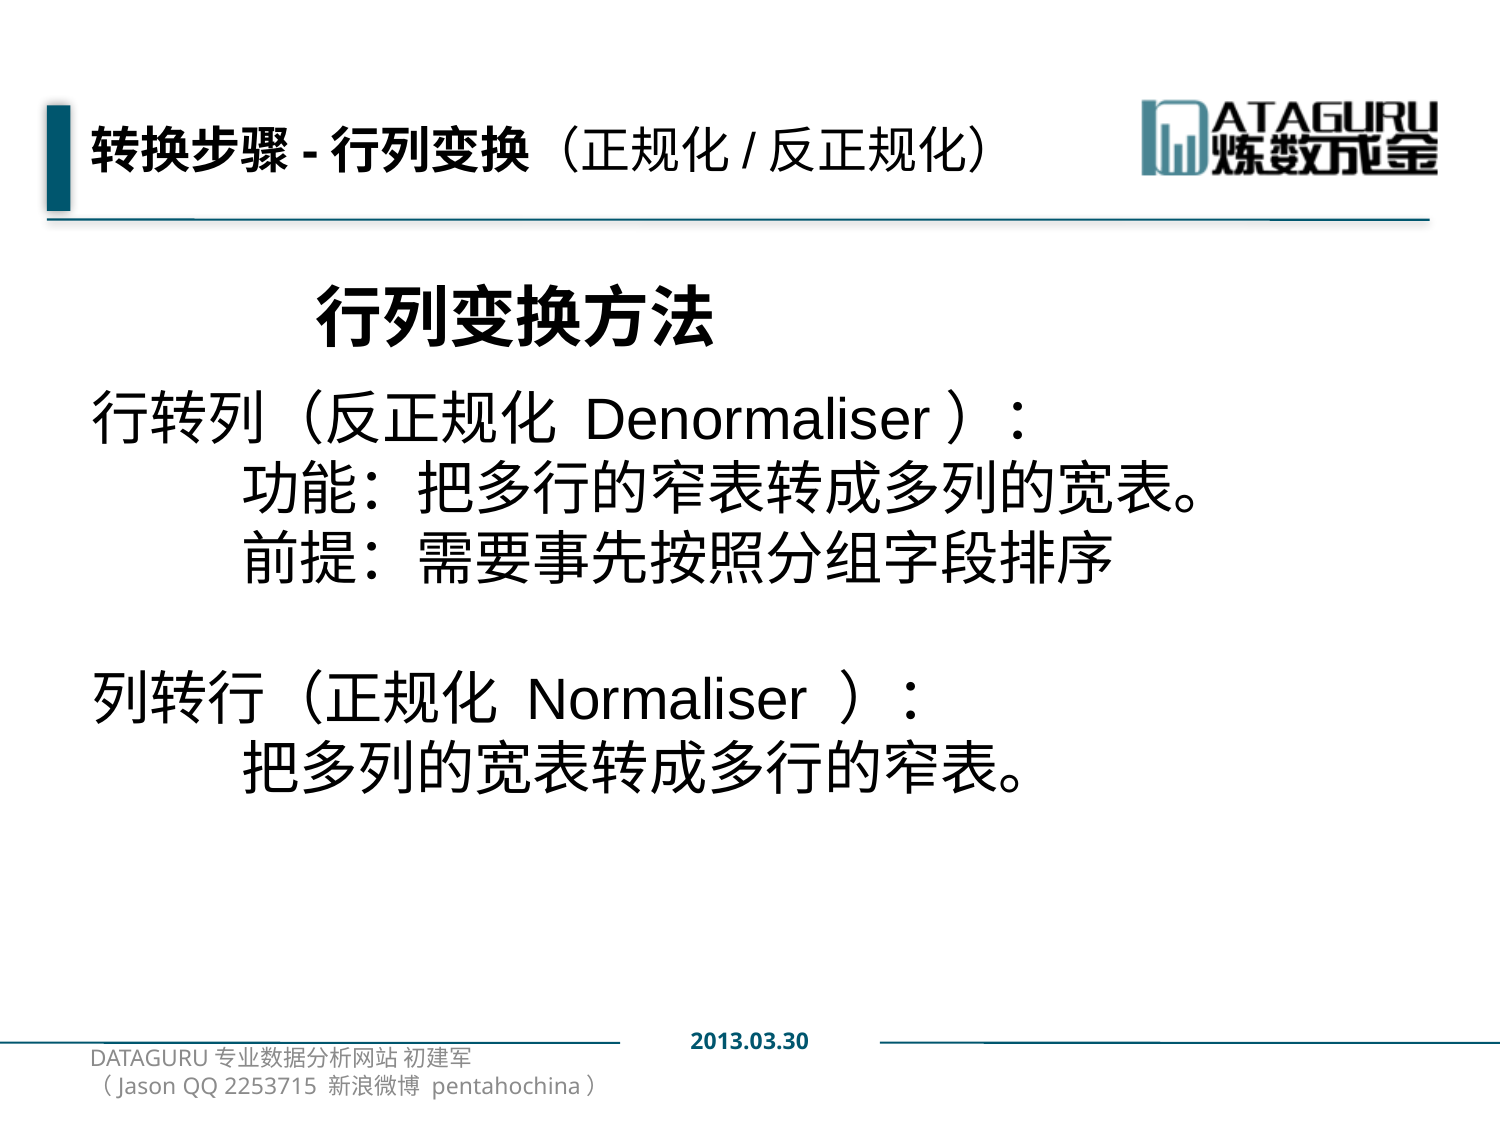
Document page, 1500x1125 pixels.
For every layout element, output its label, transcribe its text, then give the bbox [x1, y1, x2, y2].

text_box 行列变换方法 [301, 267, 1341, 362]
text_box 行转列（反正规化 Denormaliser）： 功能：把多行的窄表转成多列的宽表。 前提：需要事先按照分组字段排序 列转行（正规化 Normaliser ）： 把多列的宽表转成多行的窄表。 [76, 373, 1312, 809]
picture [1128, 90, 1452, 193]
title 转换步骤-行列变换（正规化/反正规化） [74, 136, 1093, 220]
